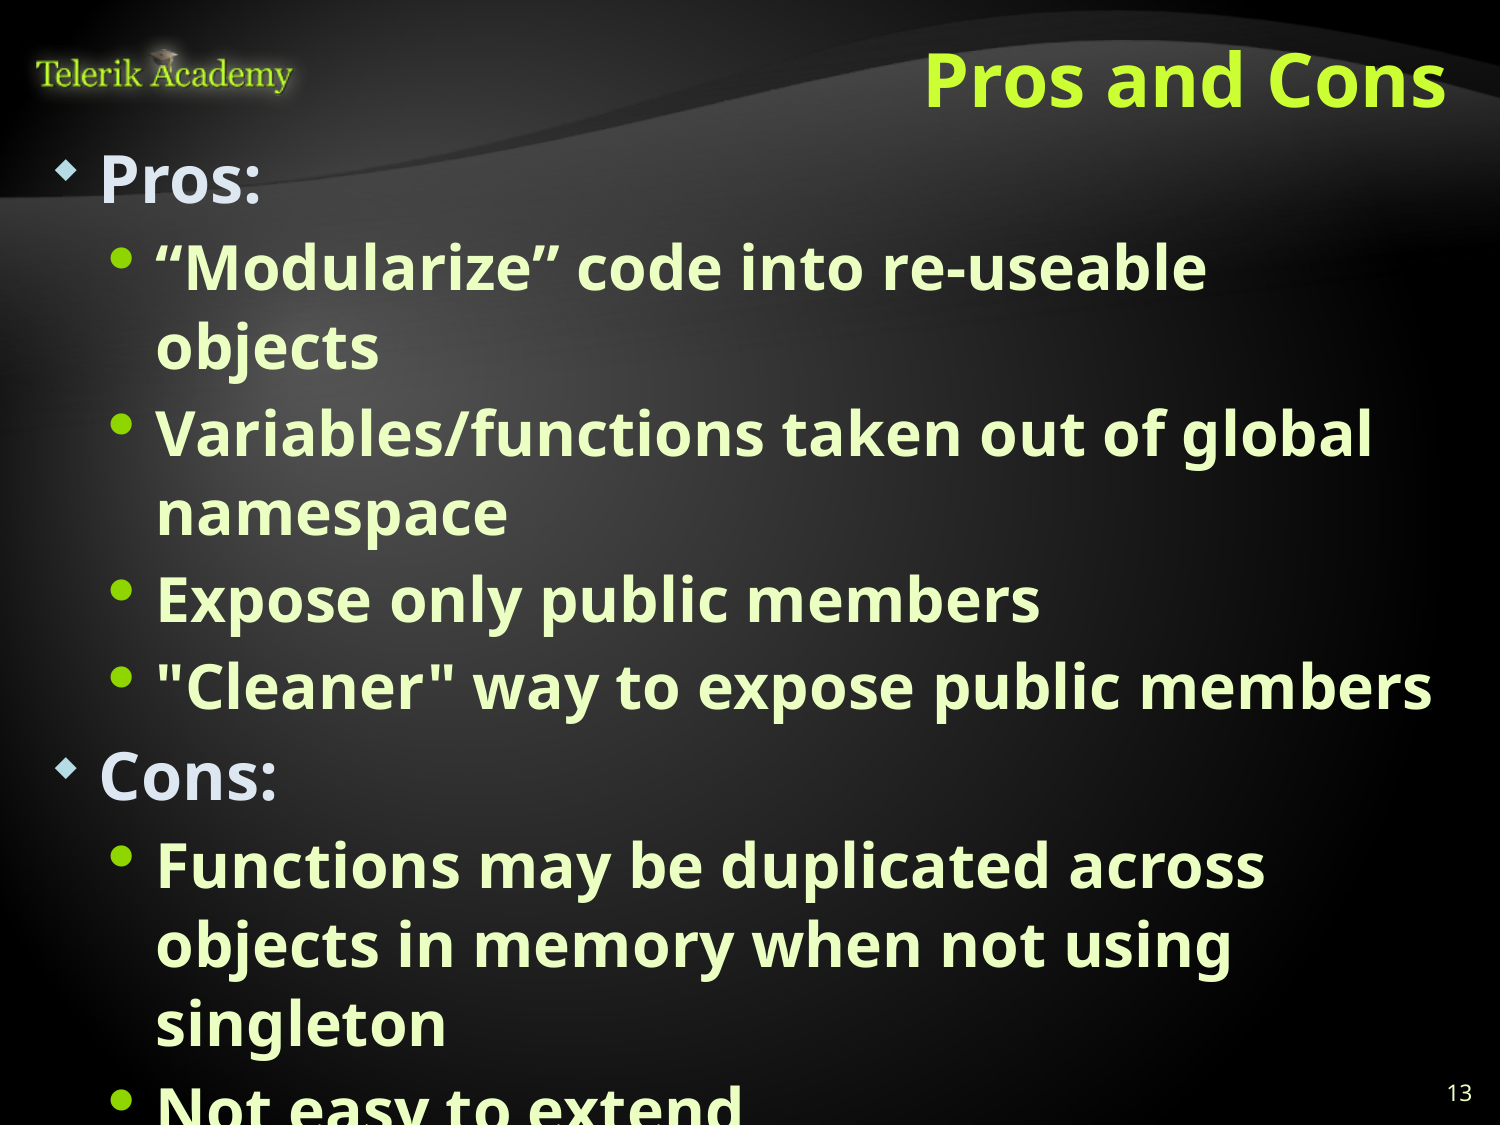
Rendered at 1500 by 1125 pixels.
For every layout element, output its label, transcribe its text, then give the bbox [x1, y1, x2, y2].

title Pros and Cons [300, 12, 1463, 125]
picture [0, 0, 1500, 1125]
list Pros: “Modularize” code into re-useable objects Variables/functions taken out of global namespace Expose only public members "Cleaner" way to expose public members Cons: Functions may be duplicated across objects in memory when not using singleton Not easy to extend Some complain about debugging [37, 125, 1463, 1075]
slide_number 13 [1412, 1074, 1488, 1113]
